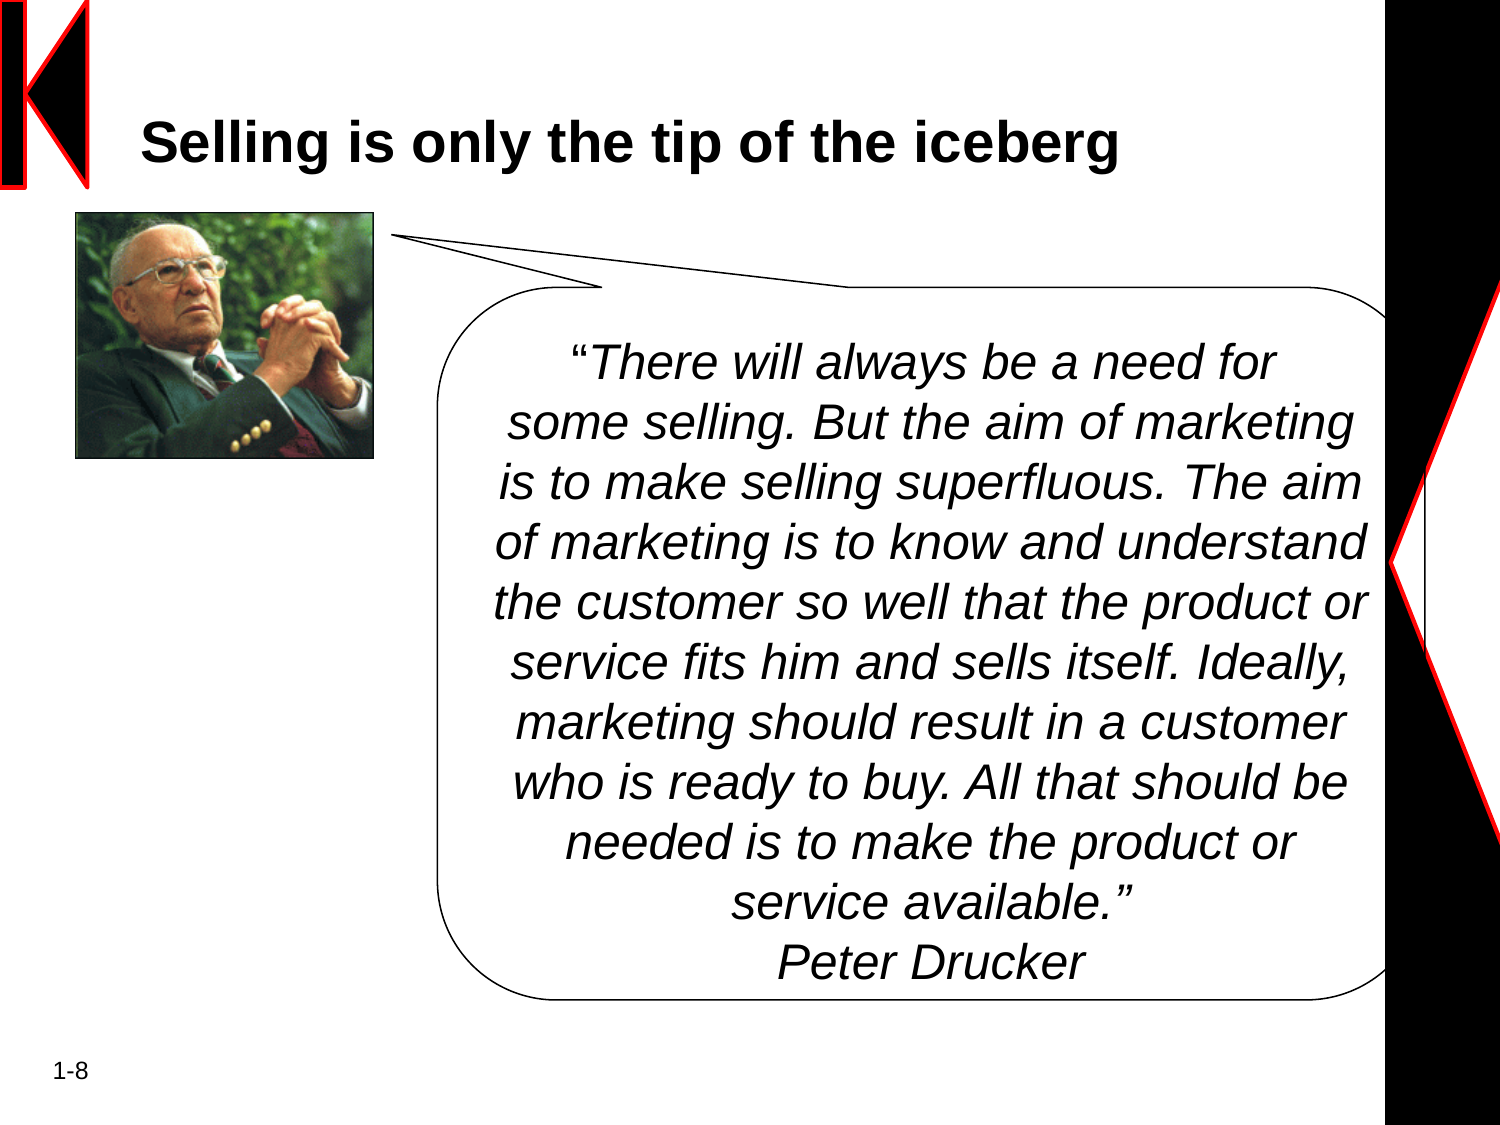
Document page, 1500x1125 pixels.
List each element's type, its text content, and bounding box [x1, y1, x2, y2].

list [74, 212, 374, 460]
footer 1-8 [37, 1046, 1451, 1125]
text_box “There will always be a need for some selling. But the aim of marketing is to make selling superfluous. The aim of marketing is to know and understand the customer so well that the product or service fits him and sells itself. Ideally, marketing should result in a customer who is ready to buy. All that should be needed is to make the product or service available.” Peter Drucker [391, 234, 1425, 1000]
title Selling is only the tip of the iceberg [125, 45, 1388, 233]
